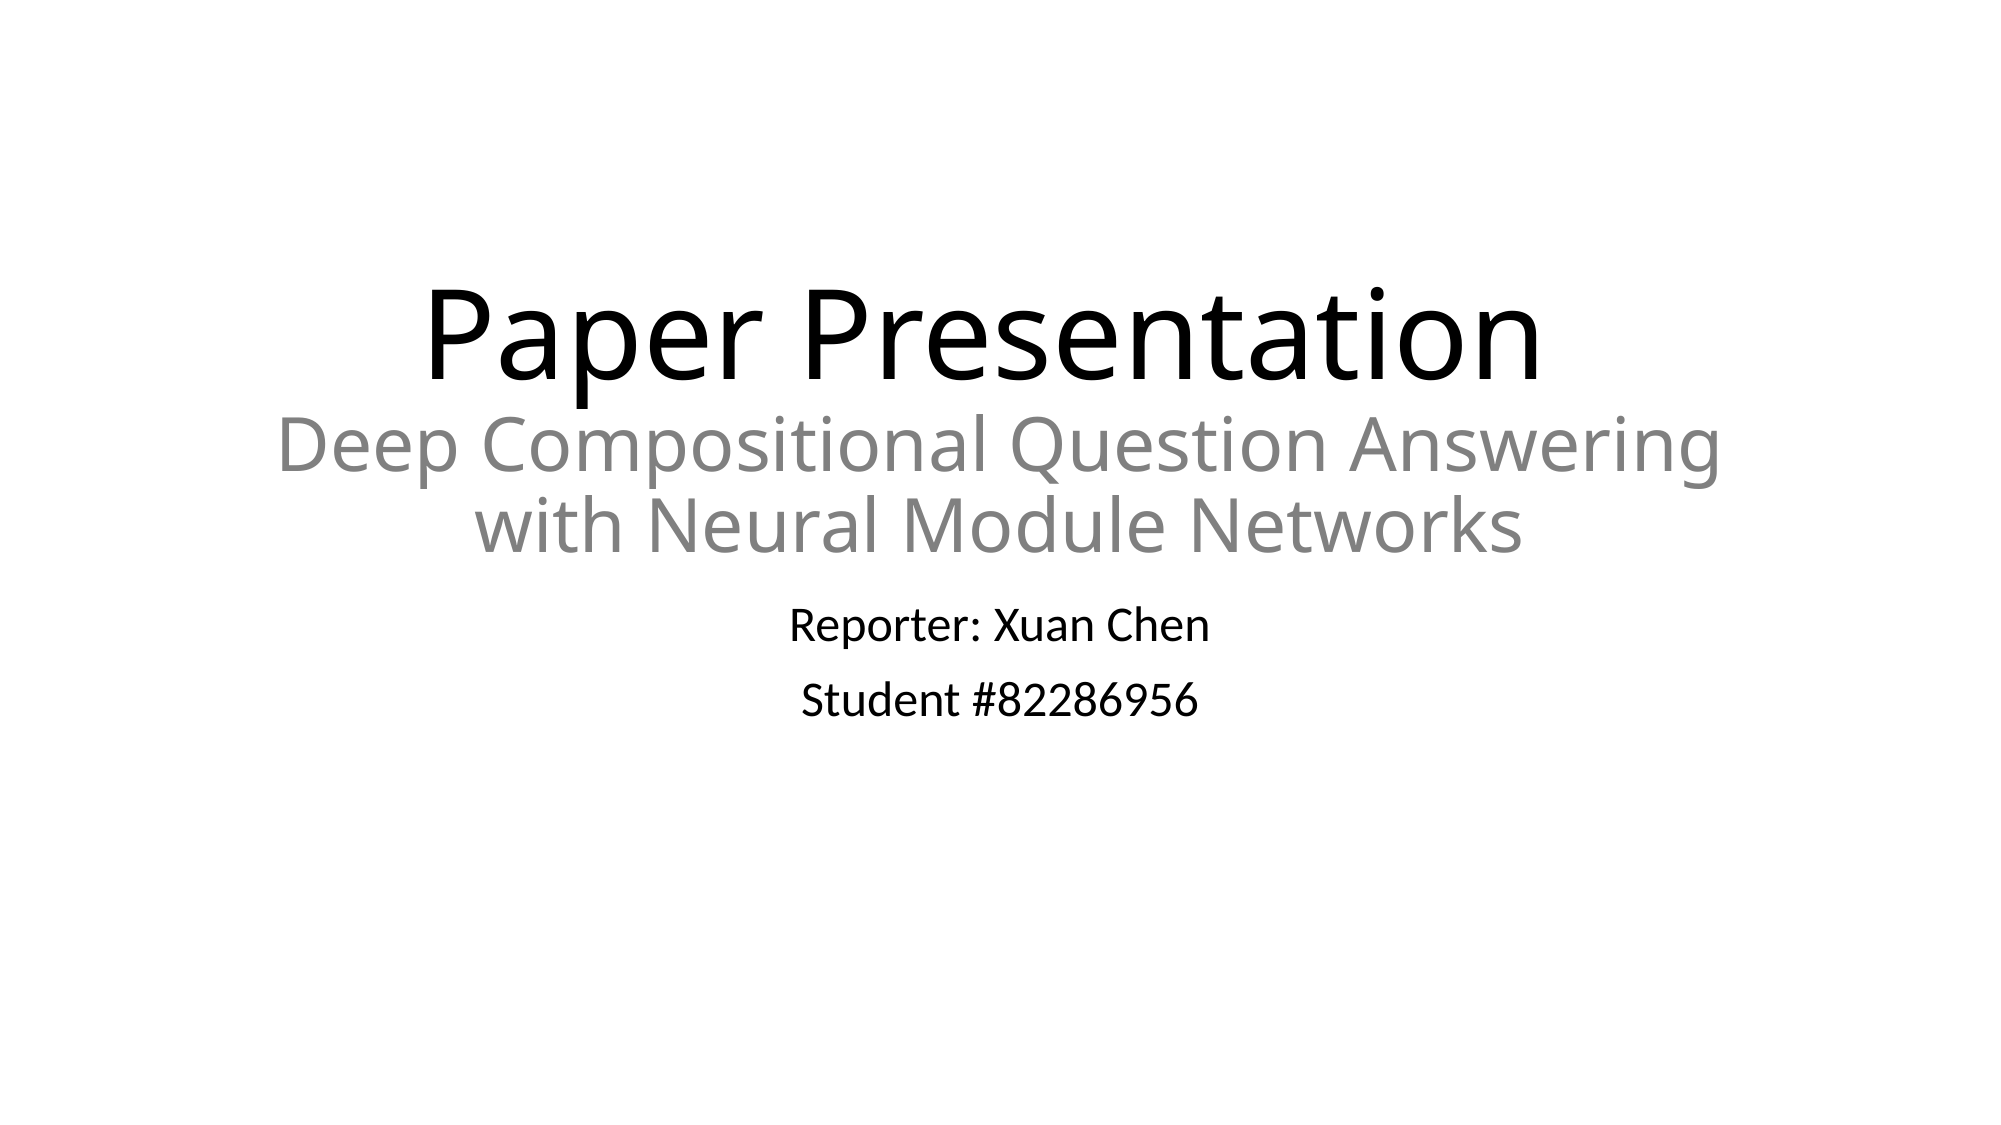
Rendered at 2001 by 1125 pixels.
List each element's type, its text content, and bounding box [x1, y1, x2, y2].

subtitle Reporter: Xuan Chen Student #82286956 [249, 590, 1750, 863]
title Paper Presentation Deep Compositional Question Answering with Neural Module Networks [249, 184, 1750, 576]
